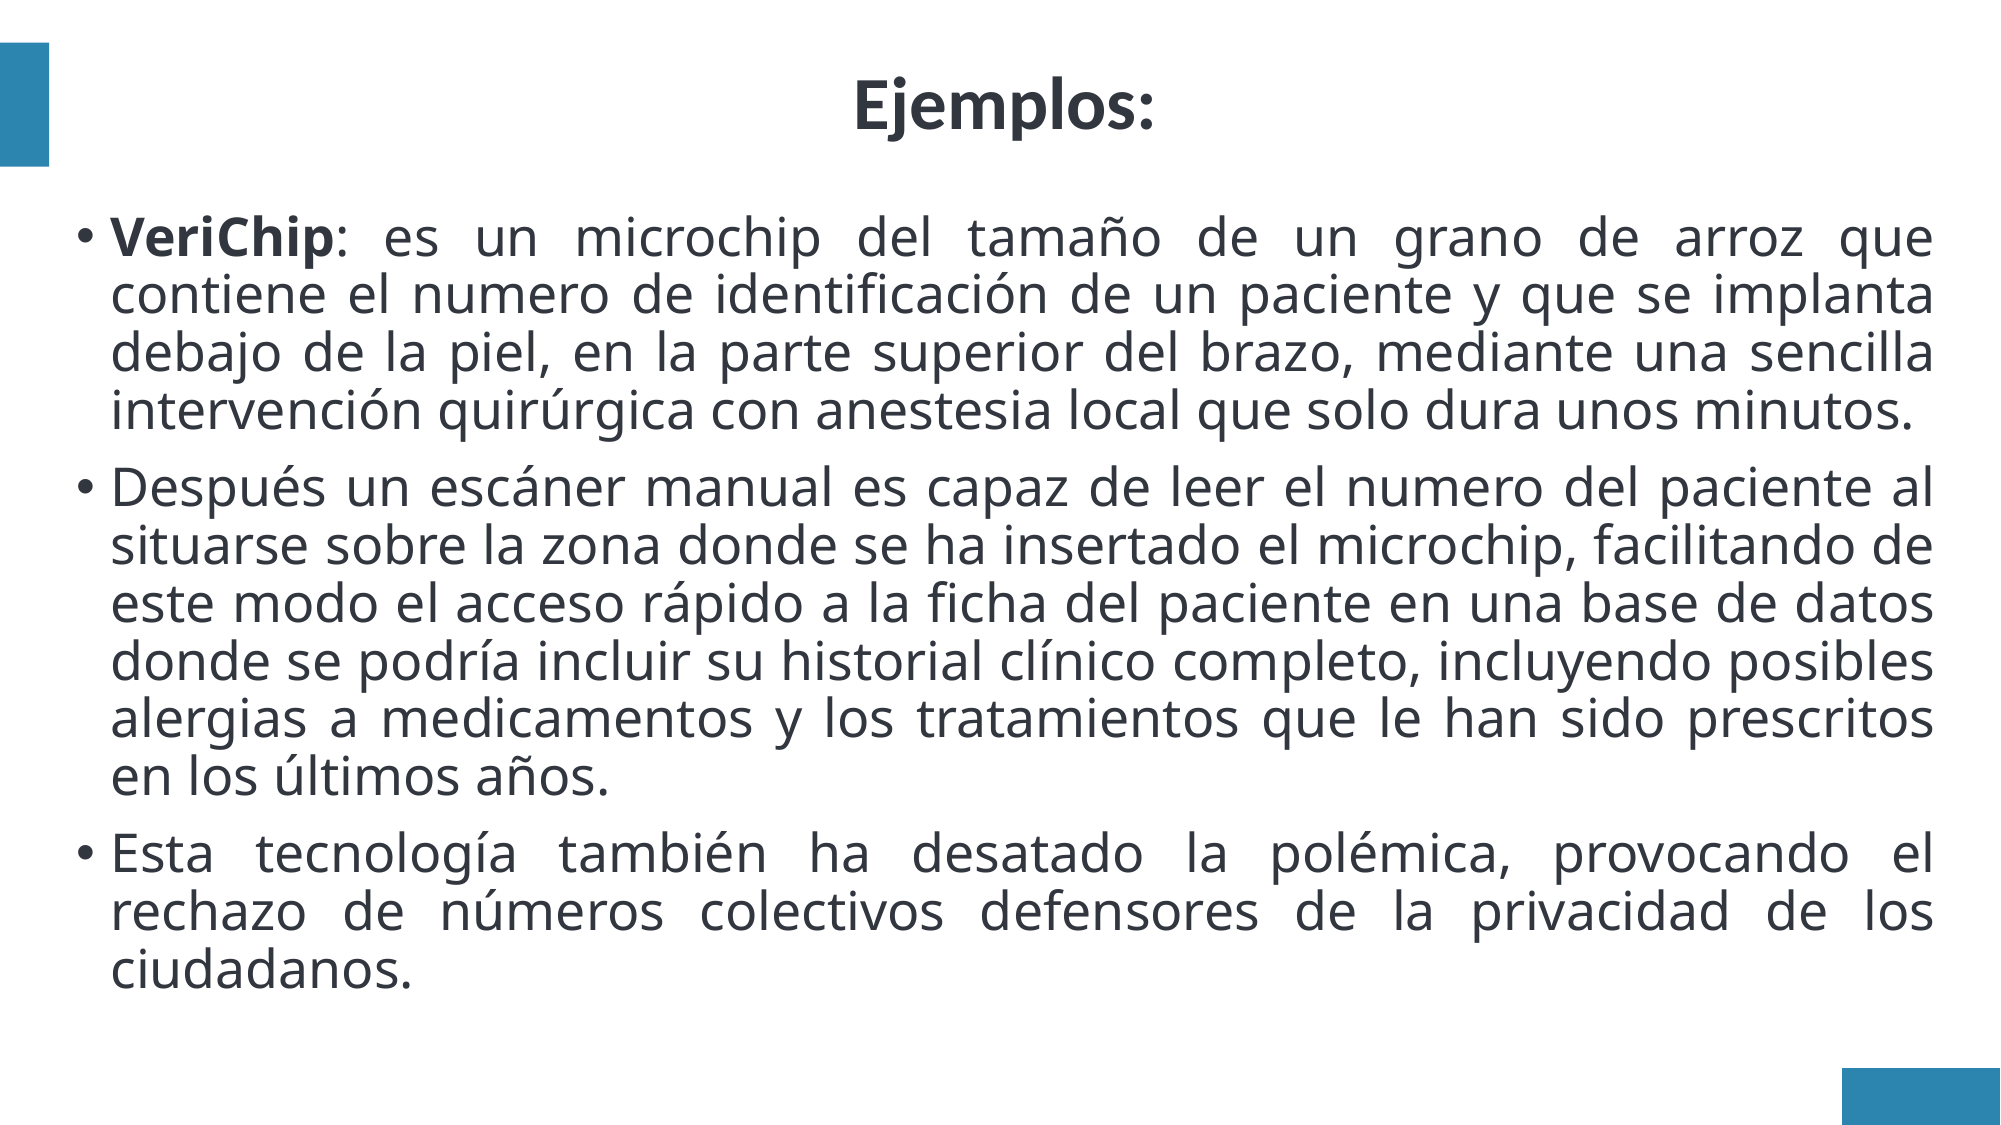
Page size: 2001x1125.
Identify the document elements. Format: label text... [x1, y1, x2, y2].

title Ejemplos: [60, 42, 1951, 168]
list VeriChip: es un microchip del tamaño de un grano de arroz que contiene el numero de identificación de un paciente y que se implanta debajo de la piel, en la parte superior del brazo, mediante una sencilla intervención quirúrgica con anestesia local que solo dura unos minutos. Después un escáner manual es capaz de leer el numero del paciente al situarse sobre la zona donde se ha insertado el microchip, facilitando de este modo el acceso rápido a la ficha del paciente en una base de datos donde se podría incluir su historial clínico completo, incluyendo posibles alergias a medicamentos y los tratamientos que le han sido prescritos en los últimos años. Esta tecnología también ha desatado la polémica, provocando el rechazo de números colectivos defensores de la privacidad de los ciudadanos. [60, 202, 1951, 1014]
